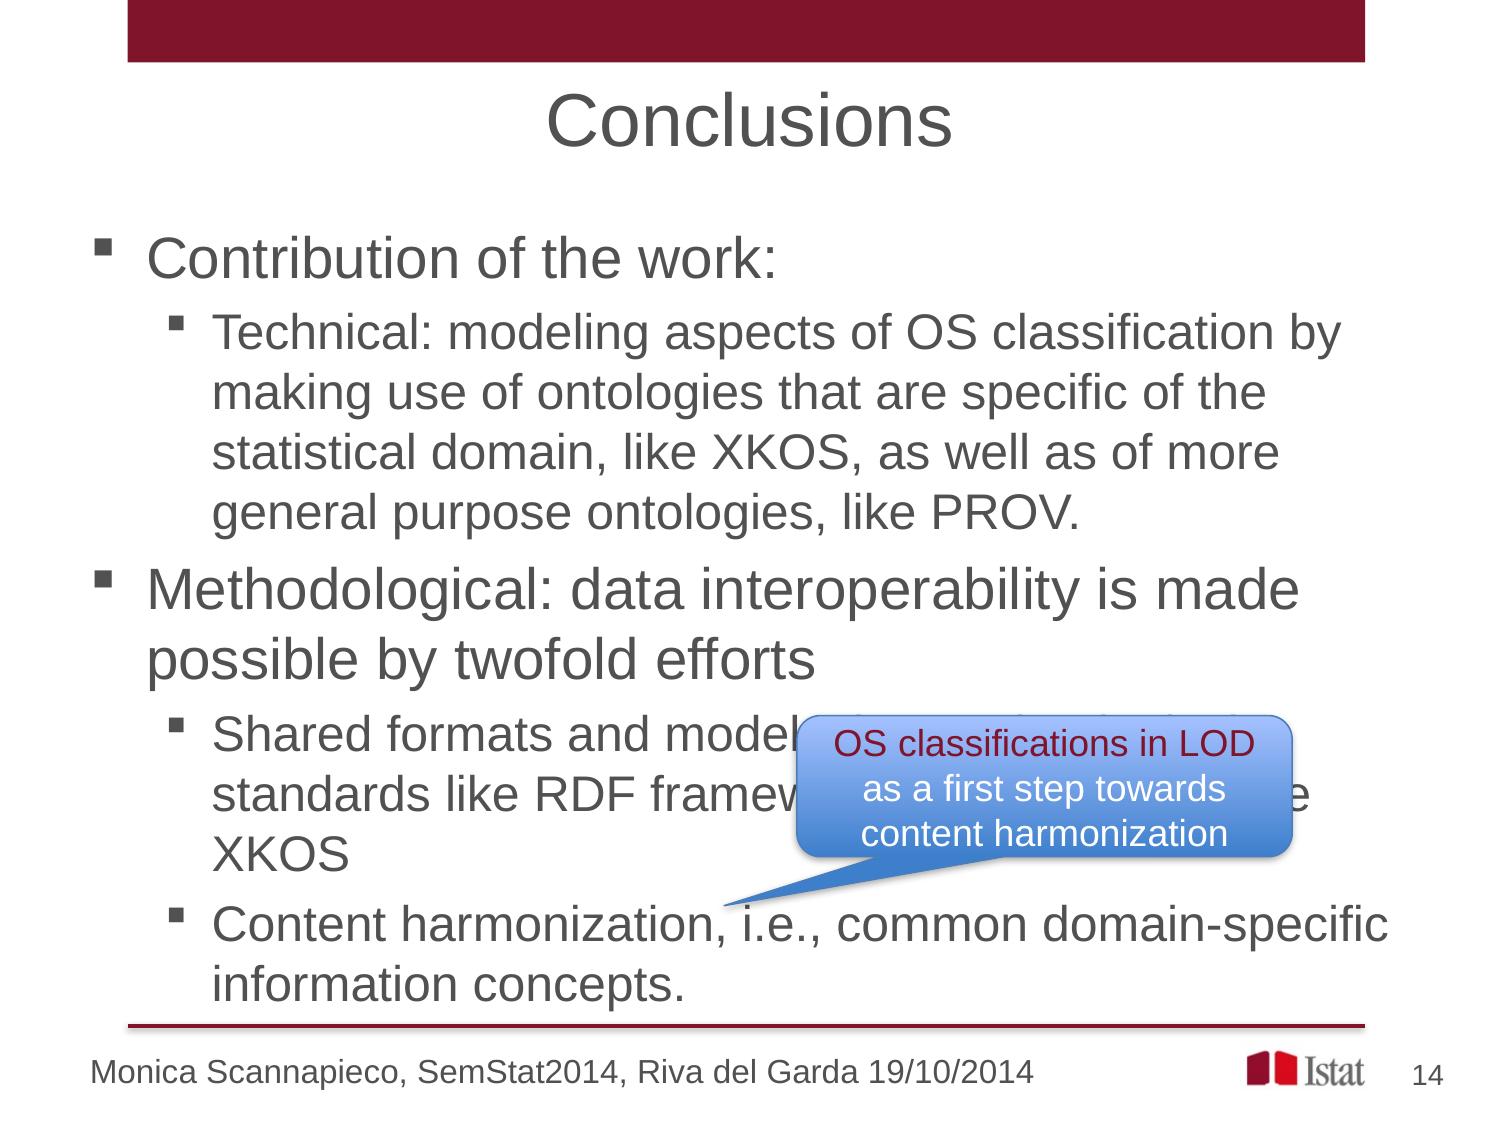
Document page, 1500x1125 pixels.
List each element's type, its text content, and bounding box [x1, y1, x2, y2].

slide_number 14 [1396, 1048, 1500, 1109]
list Contribution of the work: Technical: modeling aspects of OS classification by making use of ontologies that are specific of the statistical domain, like XKOS, as well as of more general purpose ontologies, like PROV. Methodological: data interoperability is made possible by twofold efforts Shared formats and models, i.e., technological standards like RDF framework and ontologies like XKOS Content harmonization, i.e., common domain-specific information concepts. [75, 212, 1425, 1005]
title Conclusions [75, 63, 1425, 188]
picture [1239, 1040, 1373, 1097]
footer Monica Scannapieco, SemStat2014, Riva del Garda 19/10/2014 [75, 1042, 1085, 1103]
text_box OS classifications in LOD as a first step towards content harmonization [723, 714, 1293, 907]
